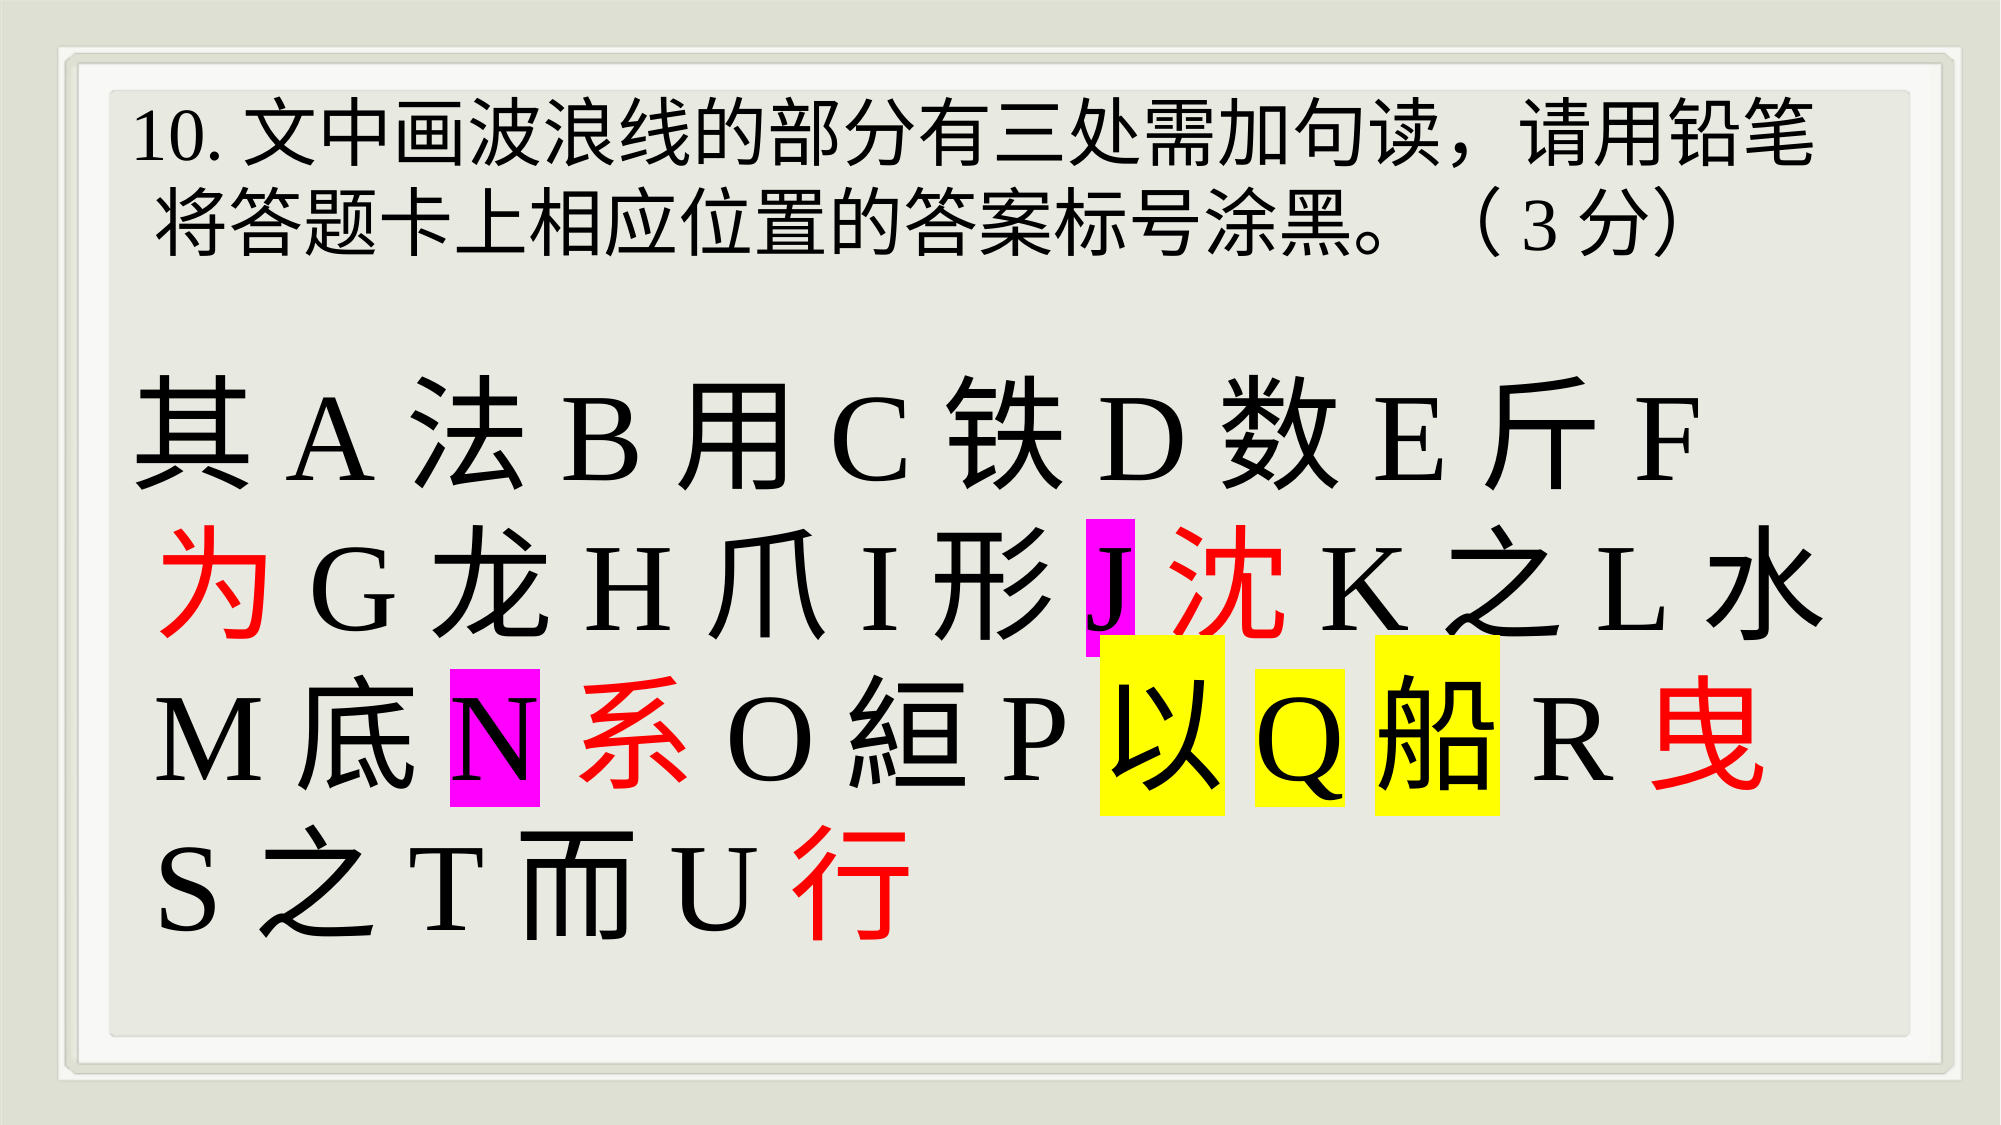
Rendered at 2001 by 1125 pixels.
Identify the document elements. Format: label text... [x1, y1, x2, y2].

picture [2, 1, 2001, 1125]
text_box 10.文中画波浪线的部分有三处需加句读，请用铅笔将答题卡上相应位置的答案标号涂黑。（3分） 其A法B用C铁D数E斤F为G龙H爪I形J沈K之L水M底N系O絙P以Q船R曳S之T而U行 [115, 77, 1873, 622]
